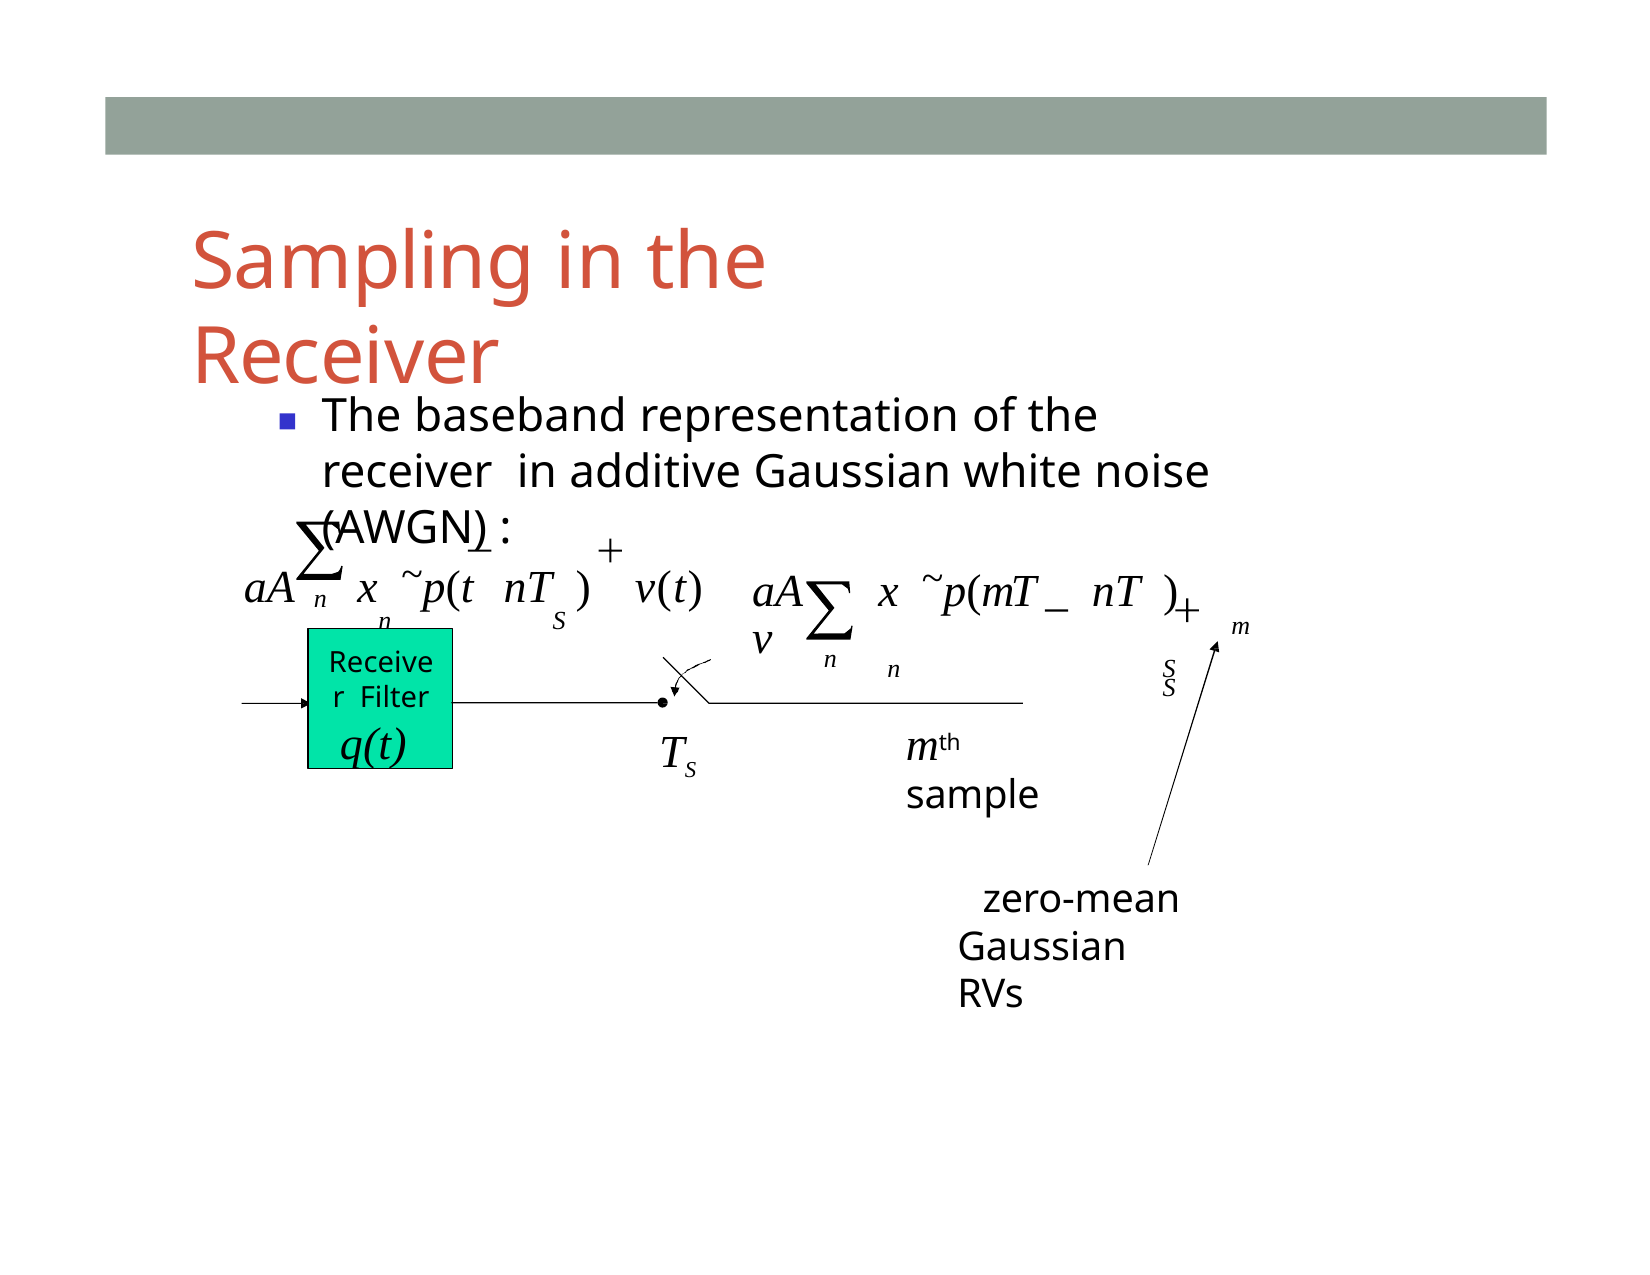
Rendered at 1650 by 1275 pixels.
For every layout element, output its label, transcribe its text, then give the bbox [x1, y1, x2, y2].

title Sampling in the Receiver [189, 206, 1037, 423]
text_box aA x ~p(mT nT ) v n S S [739, 574, 1239, 702]
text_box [451, 656, 1024, 708]
text_box m [1239, 605, 1253, 640]
text_box [296, 521, 343, 580]
text_box [598, 538, 622, 563]
text_box [1147, 641, 1220, 866]
text_box mth sample [899, 711, 1105, 817]
text_box zero-mean Gaussian RVs [955, 871, 1195, 1016]
text_box Receiver Filter q(t) [308, 636, 453, 769]
text_box The baseband representation of the receiver in additive Gaussian white noise (AWGN) : aA x ~p(t nT ) v(t) n S [233, 383, 1234, 636]
text_box [241, 698, 308, 709]
text_box TS [652, 719, 704, 782]
